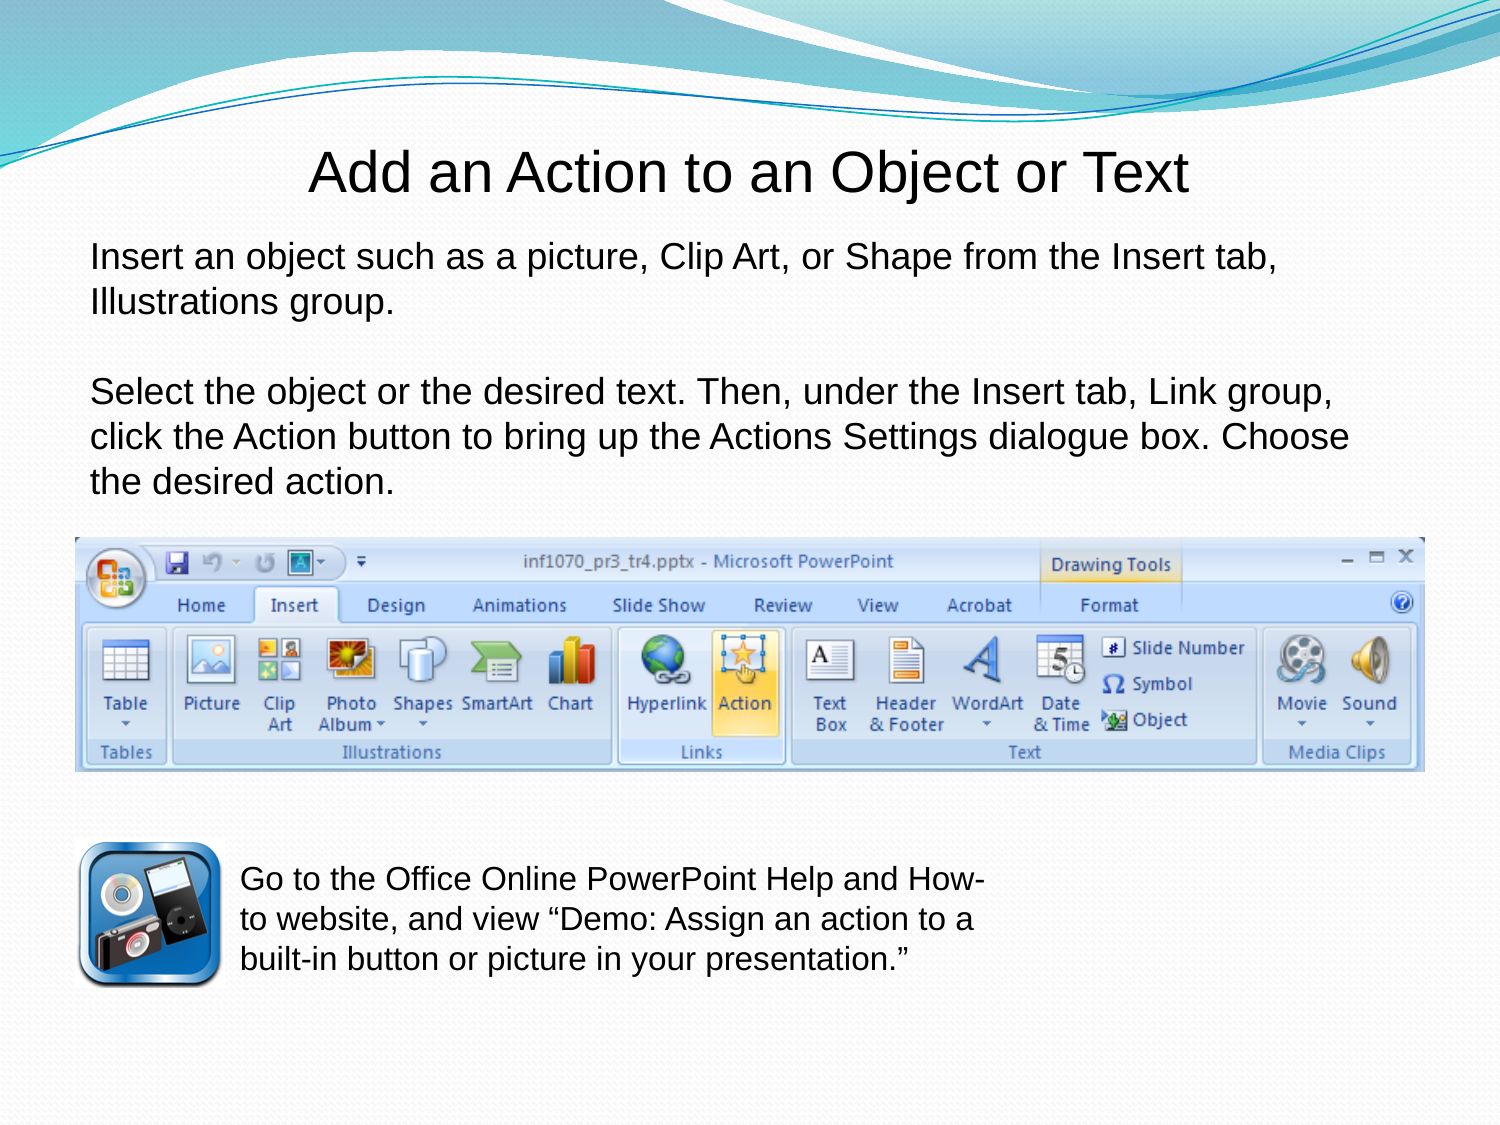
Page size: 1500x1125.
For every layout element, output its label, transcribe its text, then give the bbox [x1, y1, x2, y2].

picture [74, 537, 1426, 772]
text_box Add an Action to an Object or Text [74, 126, 1425, 212]
picture [74, 837, 226, 988]
text_box Insert an object such as a picture, Clip Art, or Shape from the Insert tab, Illustrations group. Select the object or the desired text. Then, under the Insert tab, Link group, click the Action button to bring up the Actions Settings dialogue box. Choose the desired action. [74, 224, 1425, 510]
text_box Go to the Office Online PowerPoint Help and How-to website, and view “Demo: Assign an action to a built-in button or picture in your presentation.” [232, 849, 1025, 985]
